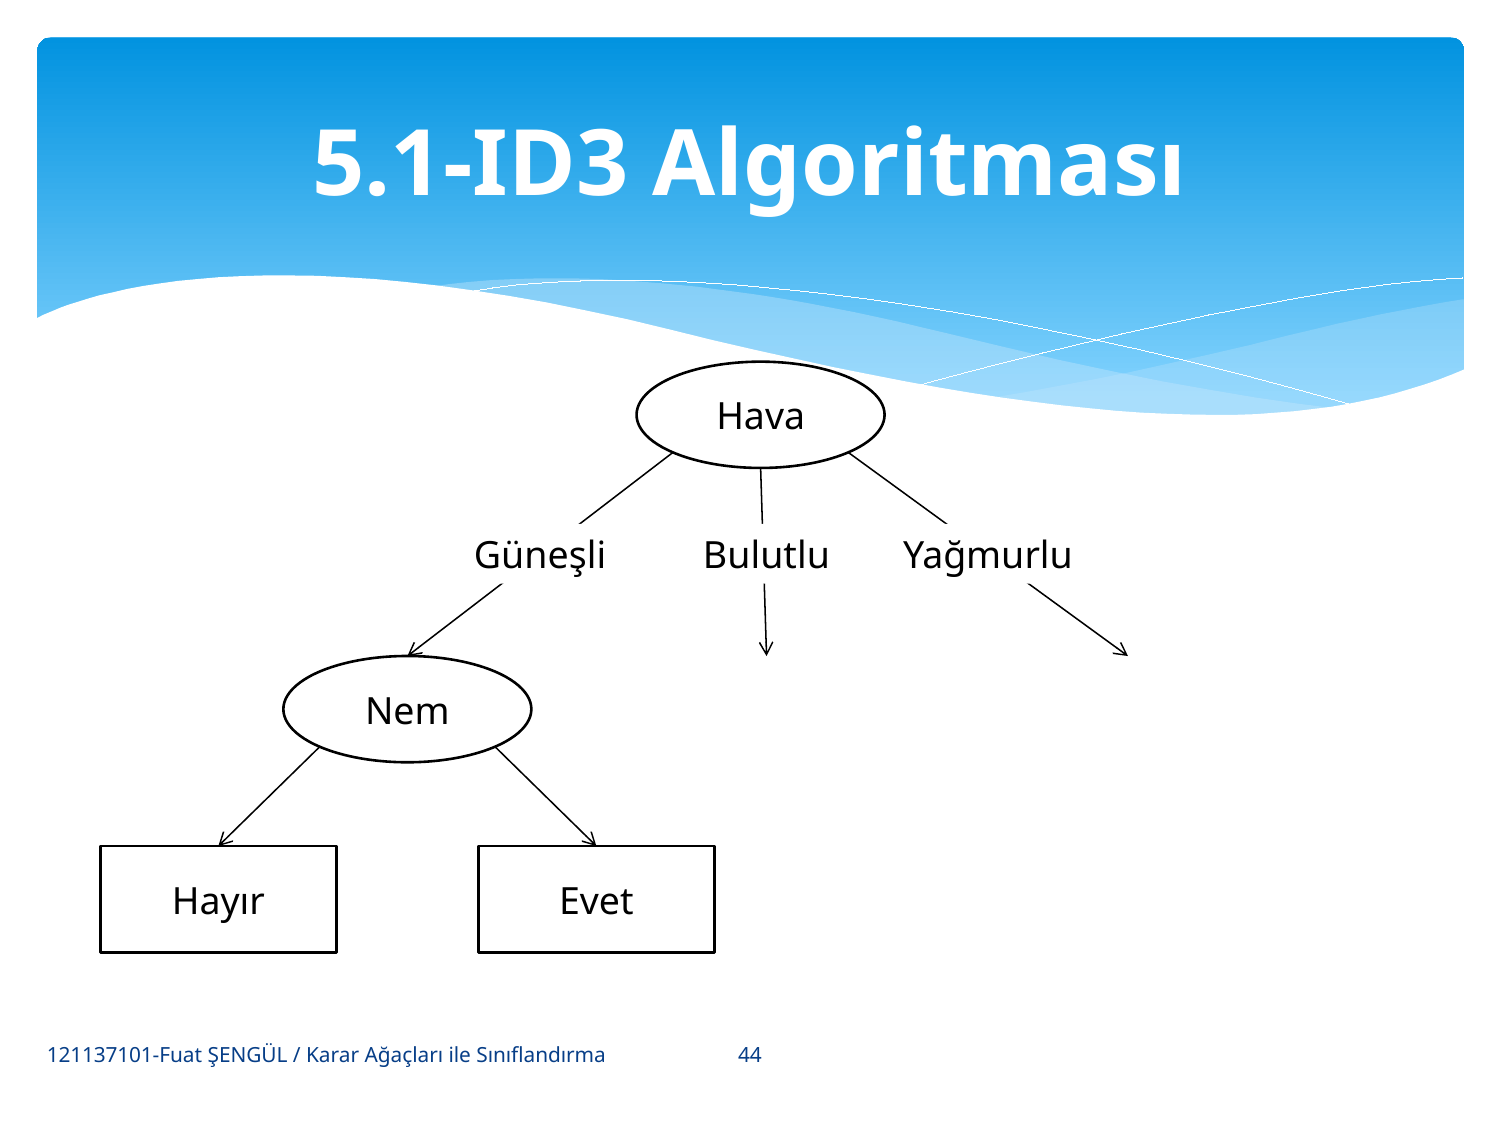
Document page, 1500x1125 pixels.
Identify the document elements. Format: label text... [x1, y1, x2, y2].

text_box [494, 746, 597, 847]
footer 121137101-Fuat ŞENGÜL / Karar Ağaçları ile Sınıflandırma [31, 1025, 653, 1086]
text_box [218, 746, 320, 847]
text_box Hava [635, 360, 886, 470]
title 5.1-ID3 Algoritması [75, 55, 1425, 261]
text_box Evet [477, 845, 716, 954]
slide_number 44 [654, 1025, 846, 1086]
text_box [407, 452, 674, 657]
text_box Hayır [99, 845, 338, 954]
text_box Bulutlu [773, 523, 842, 584]
text_box Bulutlu [688, 523, 754, 584]
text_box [760, 467, 767, 657]
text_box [848, 452, 1129, 657]
text_box Nem [282, 654, 533, 764]
